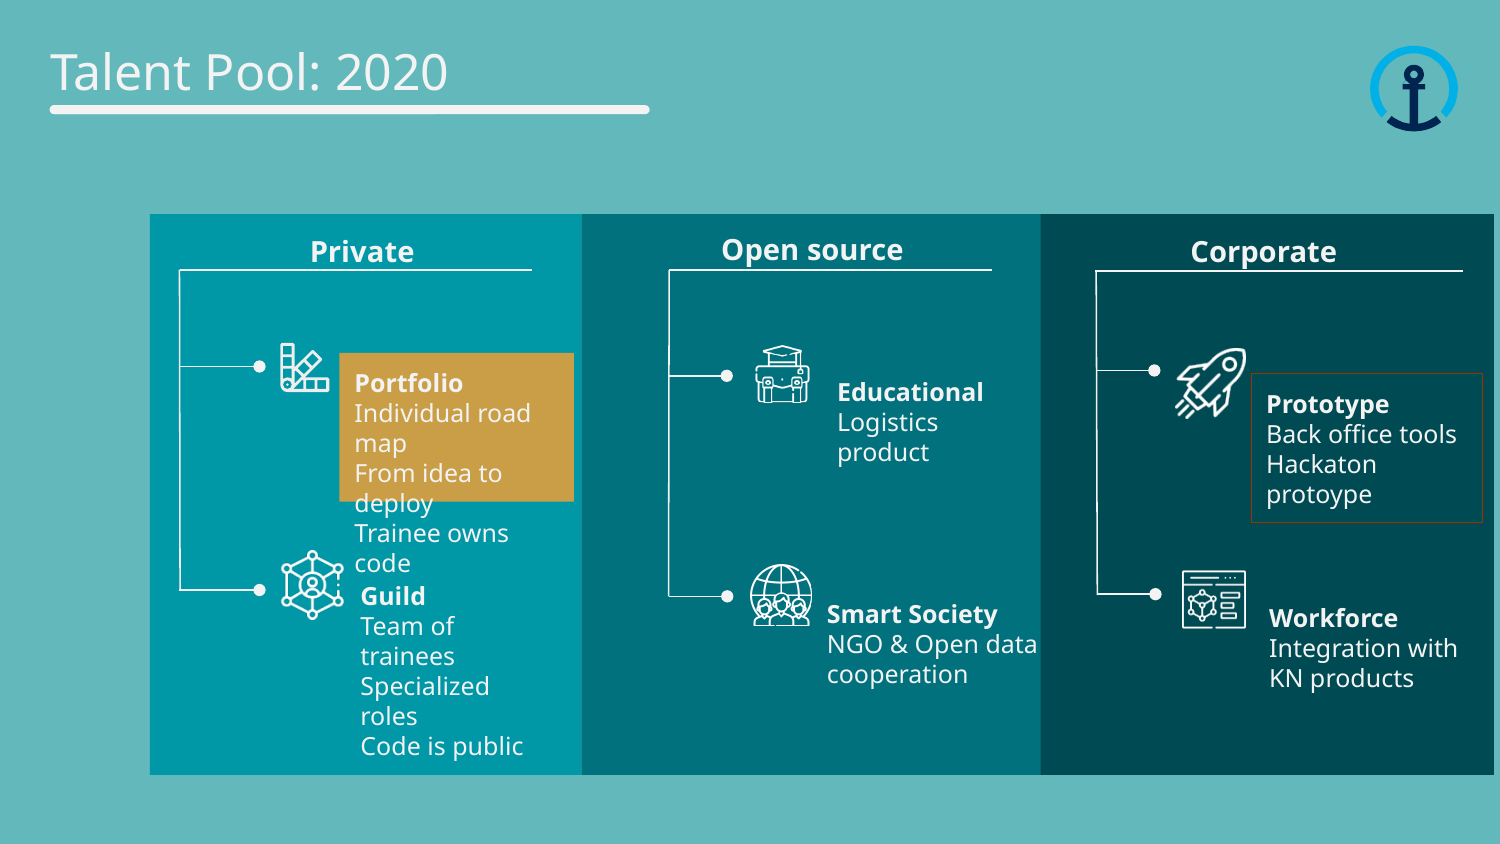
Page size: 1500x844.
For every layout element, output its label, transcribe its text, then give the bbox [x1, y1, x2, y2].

picture [277, 550, 348, 621]
text_box Guild Team of trainees Specialized roles Code is public [345, 565, 560, 715]
picture [1181, 567, 1246, 632]
picture [750, 564, 812, 626]
text_box Corporate [1175, 217, 1374, 270]
title Talent Pool: 2020 [35, 4, 524, 138]
text_box Open source [706, 215, 941, 269]
text_box [583, 212, 1038, 777]
text_box Portfolio Individual road map From idea to deploy Trainee owns code [339, 352, 574, 502]
picture [1174, 347, 1246, 419]
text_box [280, 342, 330, 393]
text_box [50, 105, 649, 114]
text_box [1038, 212, 1496, 777]
picture [753, 344, 812, 404]
text_box Prototype Back office tools Hackaton protoype [1251, 373, 1483, 523]
text_box Workforce Integration with KN products [1254, 587, 1500, 736]
text_box Smart Society NGO & Open data cooperation [811, 583, 1063, 697]
text_box [148, 212, 583, 777]
text_box Private [294, 217, 443, 269]
text_box Educational Logistics product [822, 361, 1042, 450]
